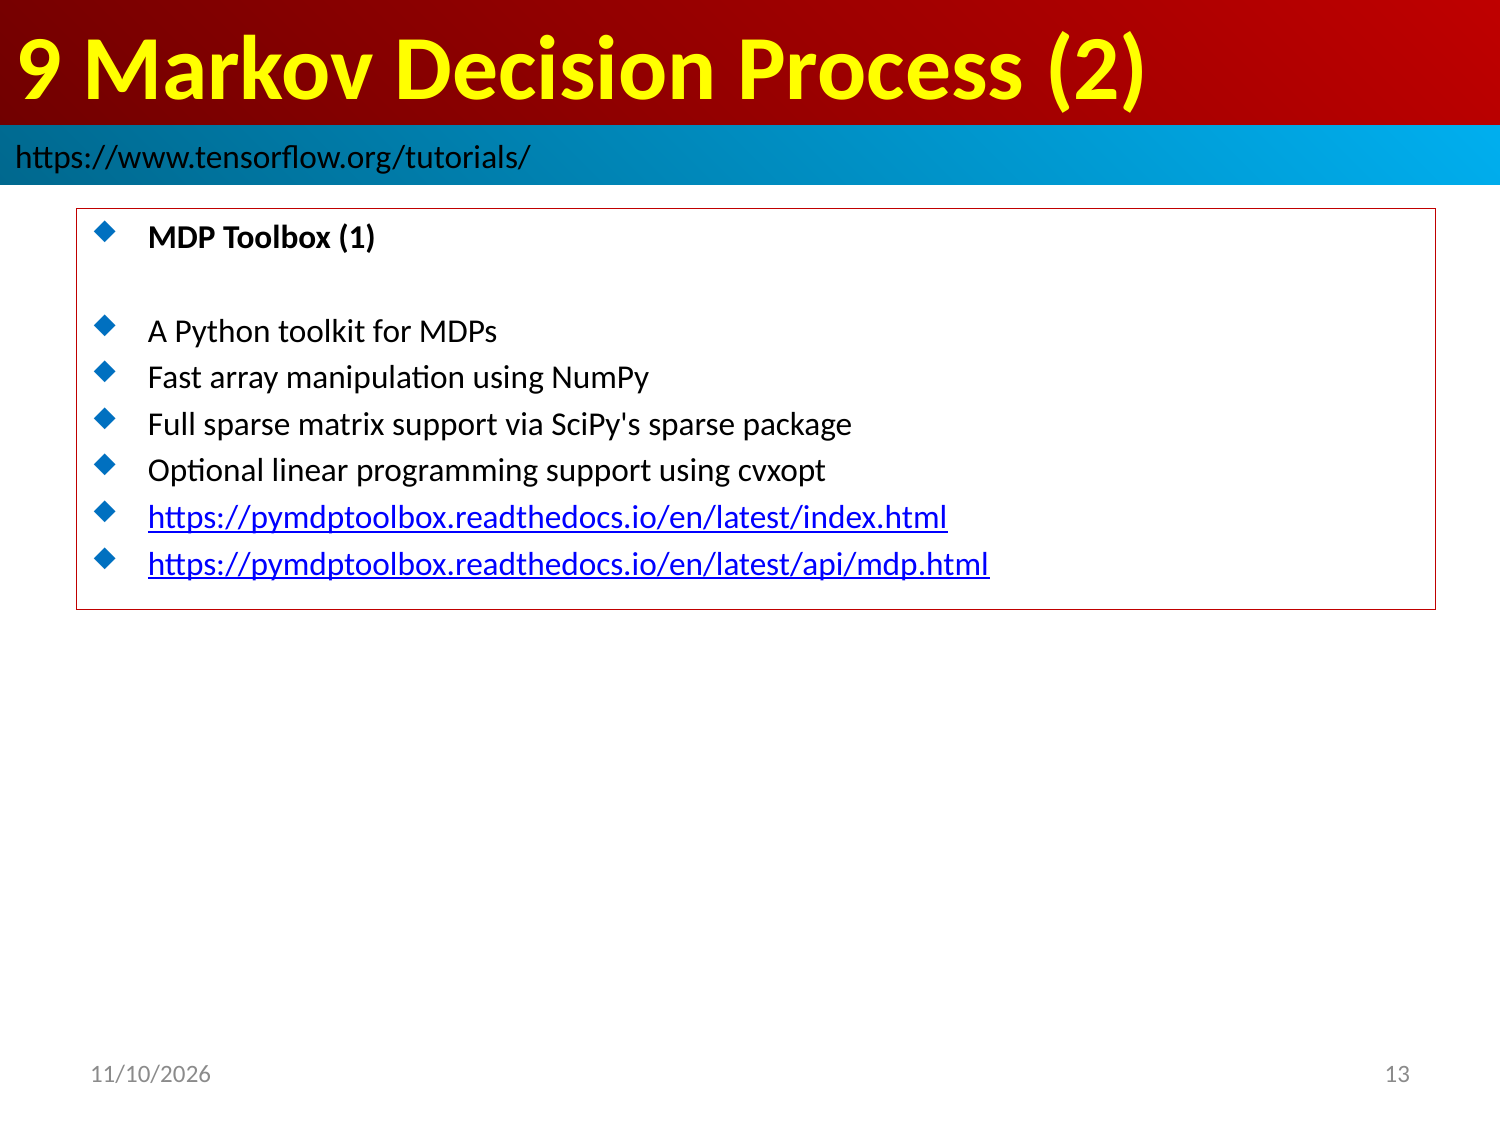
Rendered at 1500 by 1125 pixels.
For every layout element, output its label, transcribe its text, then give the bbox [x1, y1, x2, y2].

title 9 Markov Decision Process (2) [0, 0, 1500, 125]
subtitle MDP Toolbox (1) A Python toolkit for MDPs Fast array manipulation using NumPy Full sparse matrix support via SciPy's sparse package Optional linear programming support using cvxopt https://pymdptoolbox.readthedocs.io/en/latest/index.html https://pymdptoolbox.readthedocs.io/en/latest/api/mdp.html [76, 208, 1436, 610]
text_box https://www.tensorflow.org/tutorials/ [0, 125, 1500, 185]
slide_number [75, 1042, 425, 1103]
slide_number 13 [1074, 1042, 1425, 1103]
